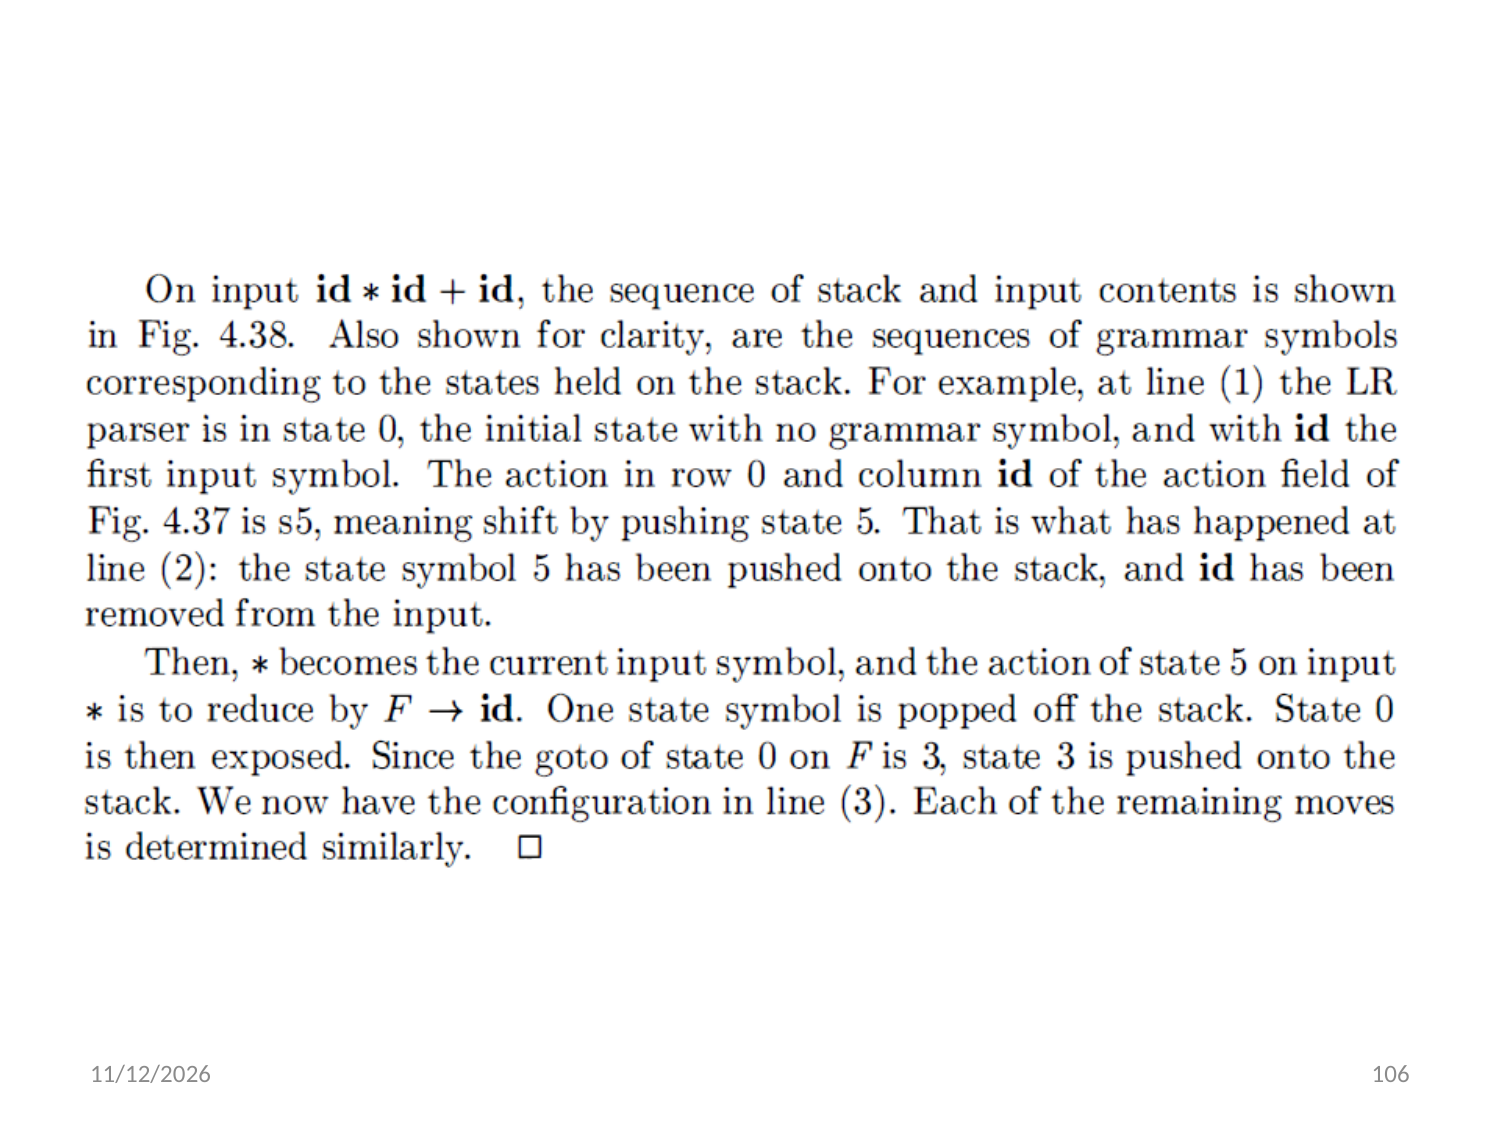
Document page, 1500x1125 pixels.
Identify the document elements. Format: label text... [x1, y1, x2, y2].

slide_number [75, 1042, 425, 1103]
picture [59, 251, 1441, 874]
slide_number 106 [1074, 1042, 1425, 1103]
